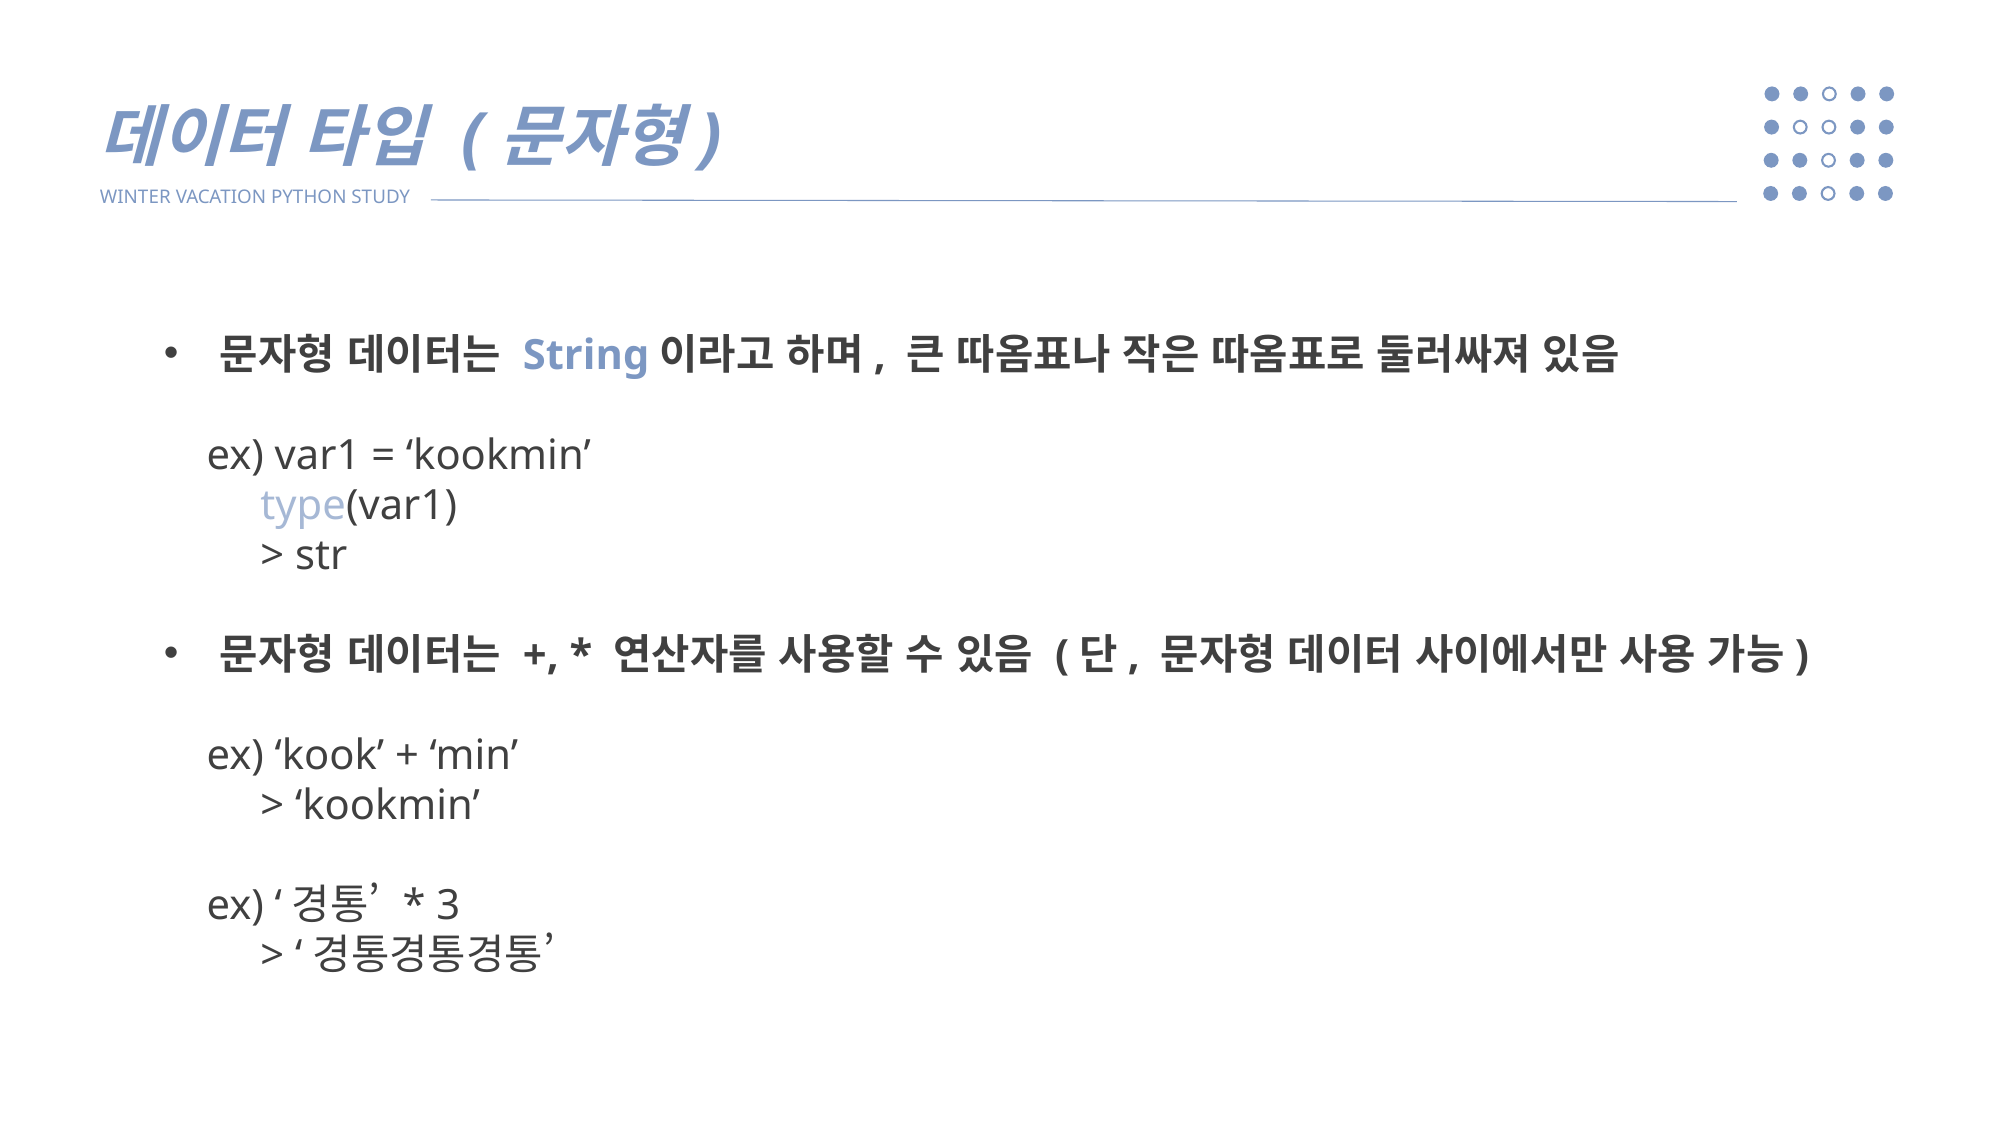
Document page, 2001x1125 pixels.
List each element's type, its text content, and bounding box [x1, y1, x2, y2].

text_box [1763, 185, 1779, 201]
text_box [1877, 185, 1893, 201]
text_box [1878, 152, 1894, 168]
text_box [1764, 86, 1780, 102]
text_box [1792, 119, 1808, 135]
text_box [1821, 86, 1837, 102]
text_box 데이터 타입 (문자형) WINTER VACATION PYTHON STUDY [85, 46, 1028, 216]
text_box [1878, 119, 1894, 135]
text_box [1821, 152, 1837, 168]
text_box [1792, 152, 1808, 168]
text_box [1764, 119, 1780, 135]
text_box [1763, 152, 1779, 168]
text_box [1849, 185, 1865, 201]
text_box [1850, 86, 1866, 102]
text_box [1791, 185, 1807, 201]
text_box [1793, 86, 1809, 102]
text_box [1879, 86, 1895, 102]
text_box [1849, 152, 1865, 168]
text_box [1850, 119, 1866, 135]
text_box [1821, 119, 1837, 135]
text_box [1820, 185, 1836, 201]
text_box 문자형 데이터는 String이라고 하며, 큰 따옴표나 작은 따옴표로 둘러싸져 있음 ex) var1 = ‘kookmin’ type(var1) > str 문자형 데이터는 +, * 연산자를 사용할 수 있음 (단, 문자형 데이터 사이에서만 사용 가능) ex) ‘kook’ + ‘min’ > ‘kookmin’ ex) ‘경통’ * 3 > ‘경통경통경통’ [148, 320, 1907, 986]
